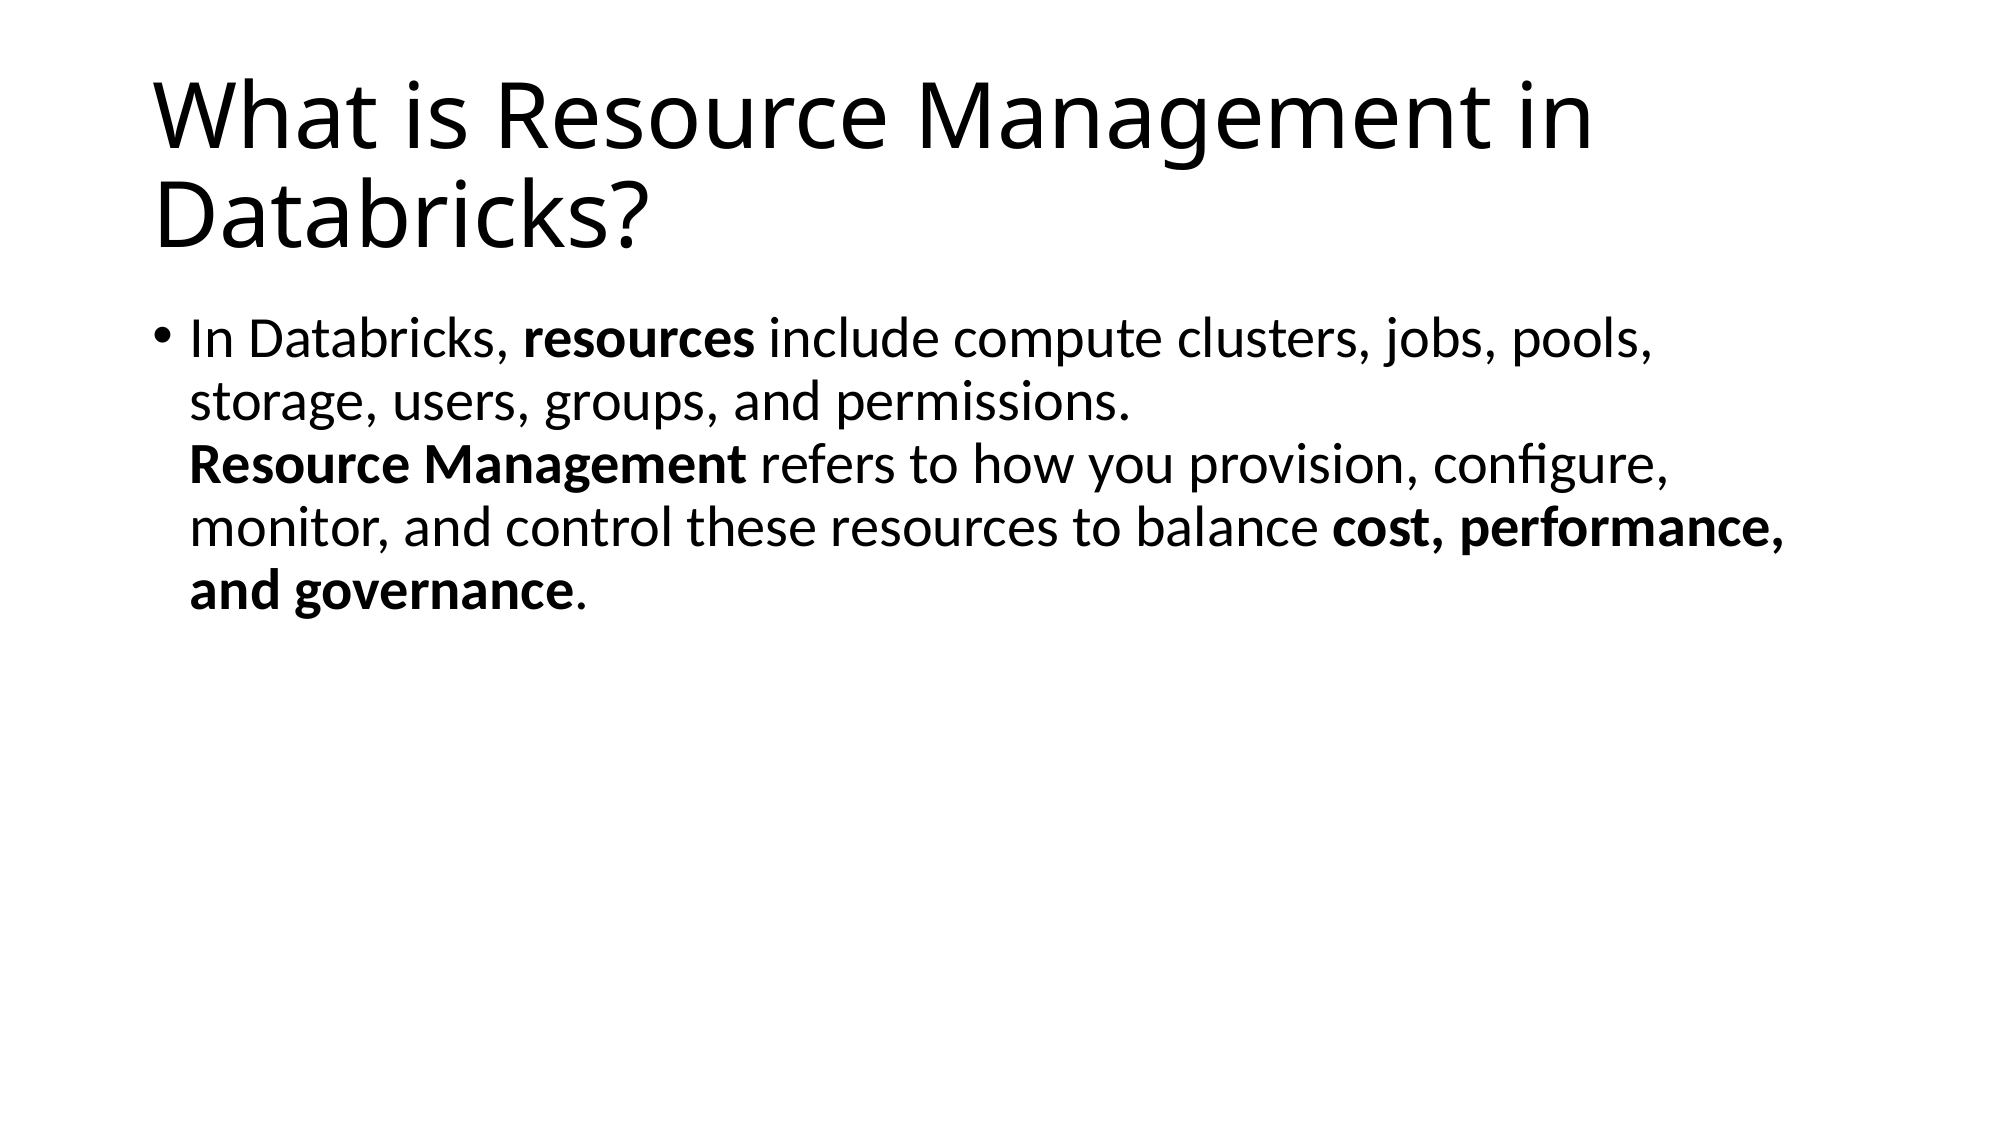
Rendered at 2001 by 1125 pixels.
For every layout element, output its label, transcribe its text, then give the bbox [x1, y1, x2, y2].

title What is Resource Management in Databricks? [137, 59, 1863, 278]
list In Databricks, resources include compute clusters, jobs, pools, storage, users, groups, and permissions. Resource Management refers to how you provision, configure, monitor, and control these resources to balance cost, performance, and governance. [137, 299, 1863, 1014]
